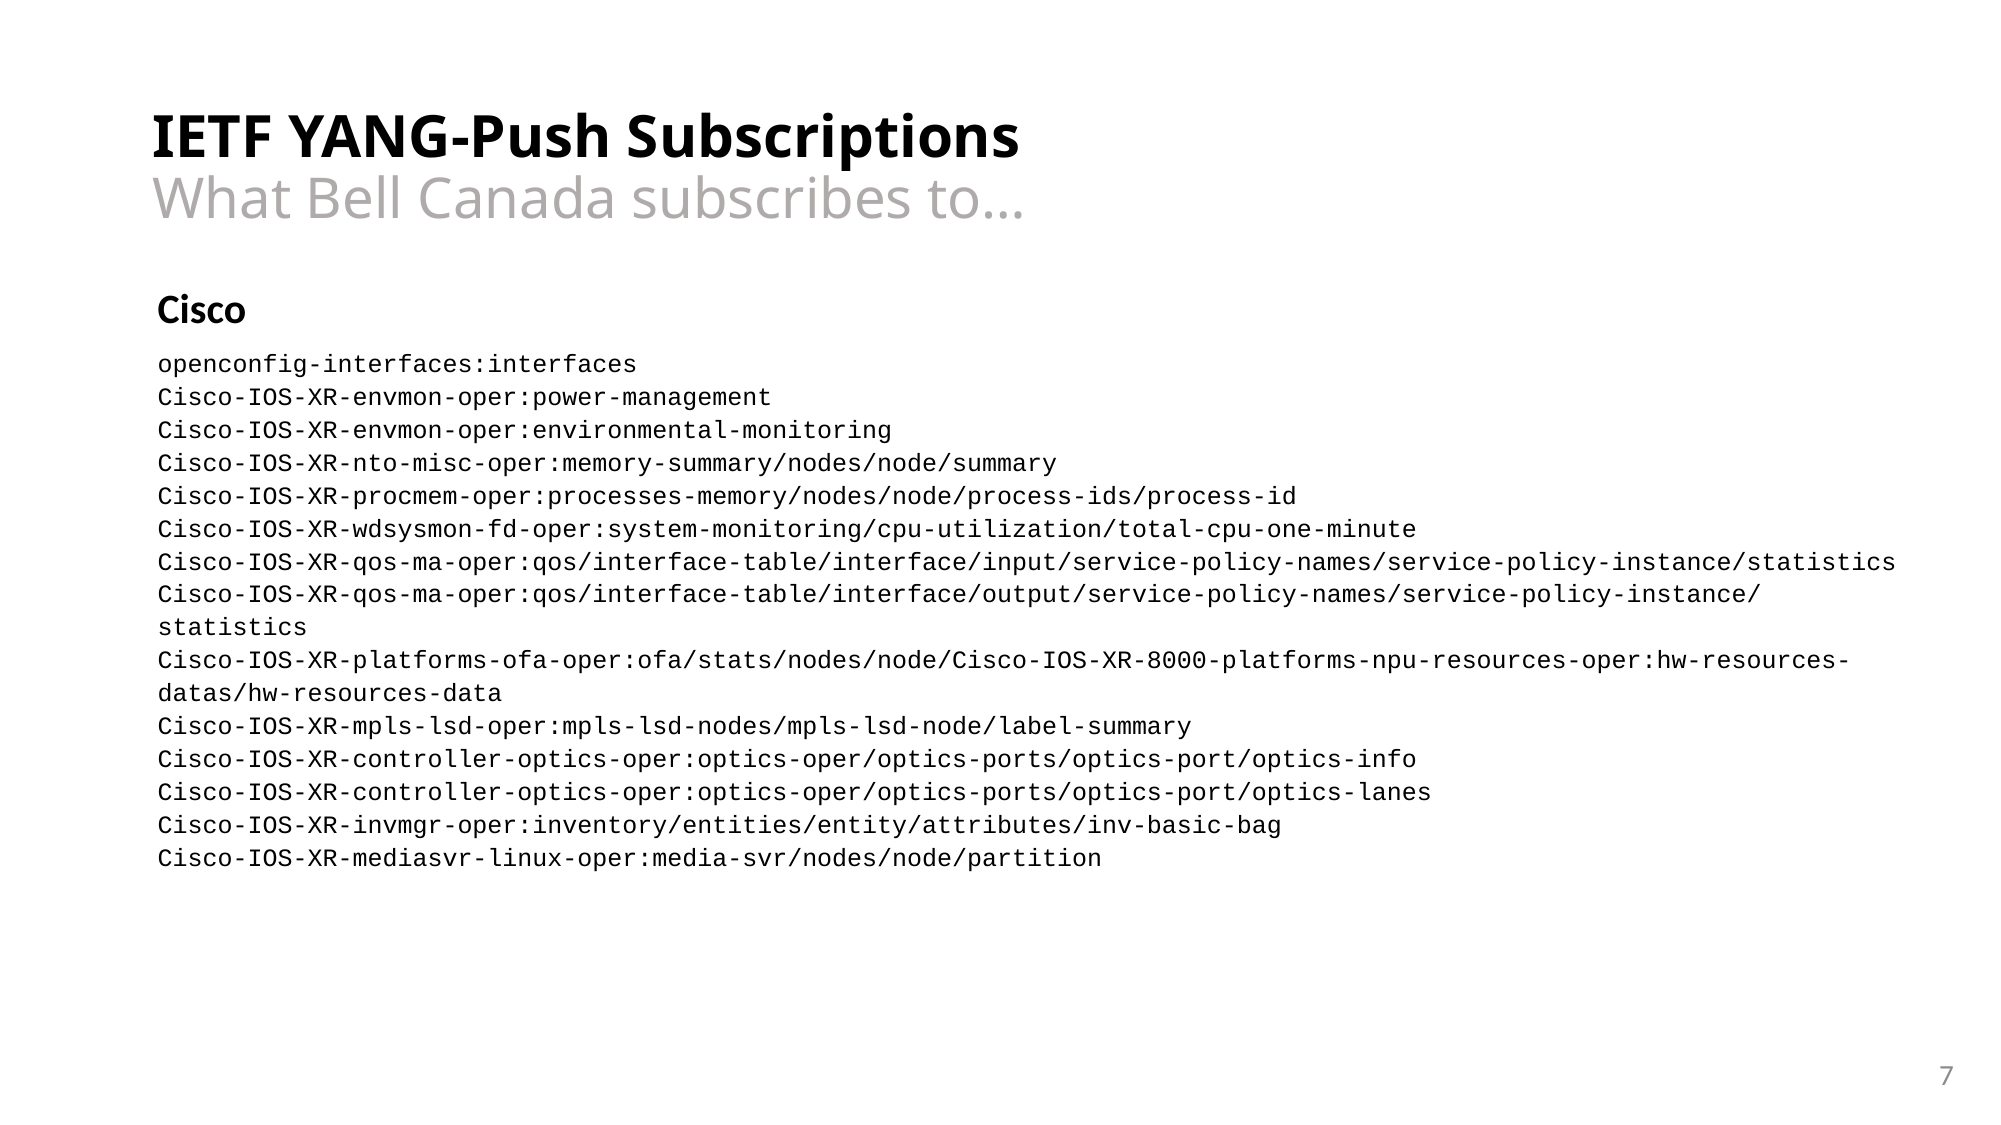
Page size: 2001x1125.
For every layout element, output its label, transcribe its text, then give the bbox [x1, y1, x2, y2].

slide_number 7 [1900, 1043, 1969, 1104]
title IETF YANG-Push Subscriptions What Bell Canada subscribes to… [137, 59, 1863, 278]
text_box Cisco openconfig-interfaces:interfaces Cisco-IOS-XR-envmon-oper:power-management Cisco-IOS-XR-envmon-oper:environmental-monitoring Cisco-IOS-XR-nto-misc-oper:memory-summary/nodes/node/summary Cisco-IOS-XR-procmem-oper:processes-memory/nodes/node/process-ids/process-id Cisco-IOS-XR-wdsysmon-fd-oper:system-monitoring/cpu-utilization/total-cpu-one-minute Cisco-IOS-XR-qos-ma-oper:qos/interface-table/interface/input/service-policy-names/service-policy-instance/statistics Cisco-IOS-XR-qos-ma-oper:qos/interface-table/interface/output/service-policy-names/service-policy-instance/statistics Cisco-IOS-XR-platforms-ofa-oper:ofa/stats/nodes/node/Cisco-IOS-XR-8000-platforms-npu-resources-oper:hw-resources-datas/hw-resources-data Cisco-IOS-XR-mpls-lsd-oper:mpls-lsd-nodes/mpls-lsd-node/label-summary Cisco-IOS-XR-controller-optics-oper:optics-oper/optics-ports/optics-port/optics-info Cisco-IOS-XR-controller-optics-oper:optics-oper/optics-ports/optics-port/optics-lanes Cisco-IOS-XR-invmgr-oper:inventory/entities/entity/attributes/inv-basic-bag Cisco-IOS-XR-mediasvr-linux-oper:media-svr/nodes/node/partition [157, 277, 1901, 1015]
